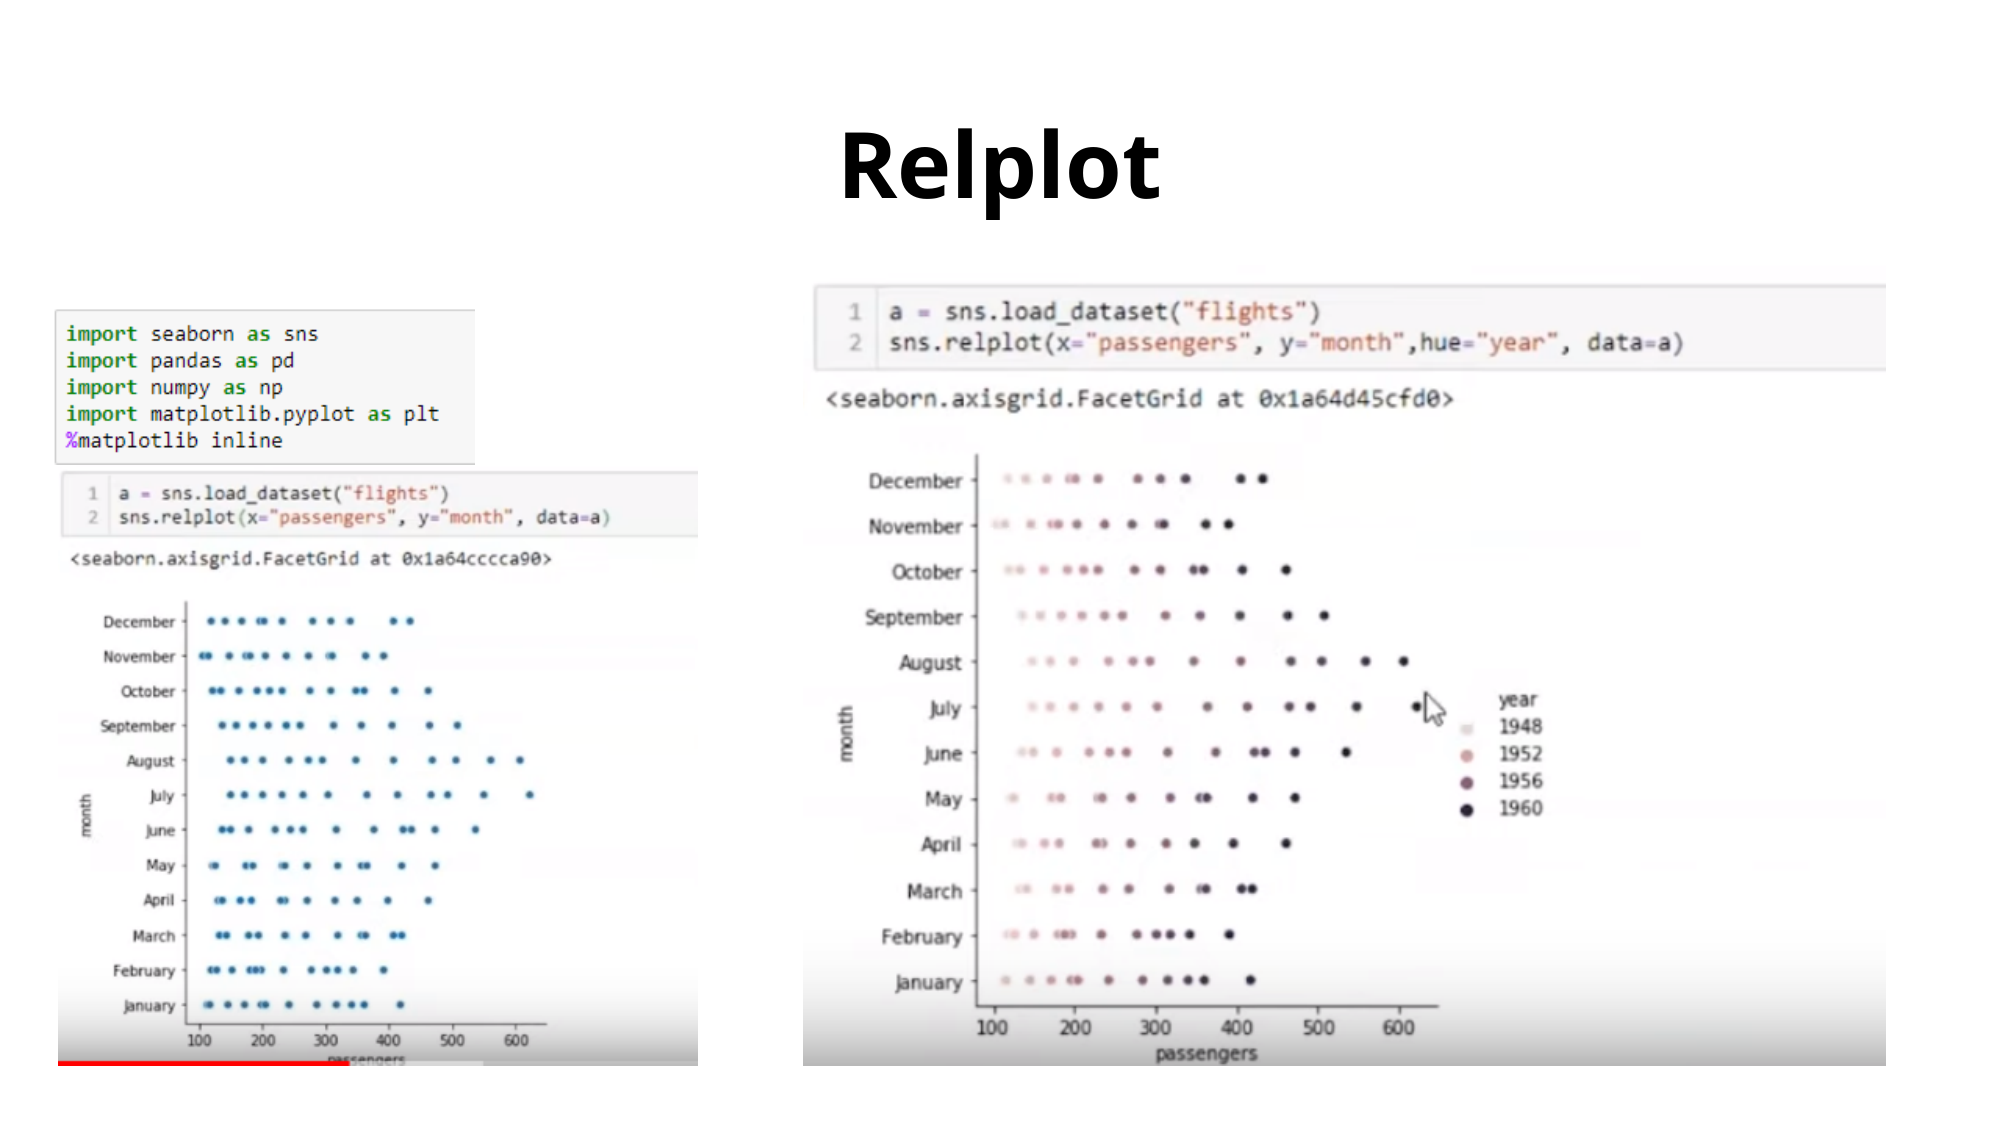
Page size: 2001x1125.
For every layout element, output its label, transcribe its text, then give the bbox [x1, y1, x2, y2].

picture [44, 305, 698, 1066]
picture [802, 265, 1886, 1066]
title Relplot [137, 59, 1863, 278]
